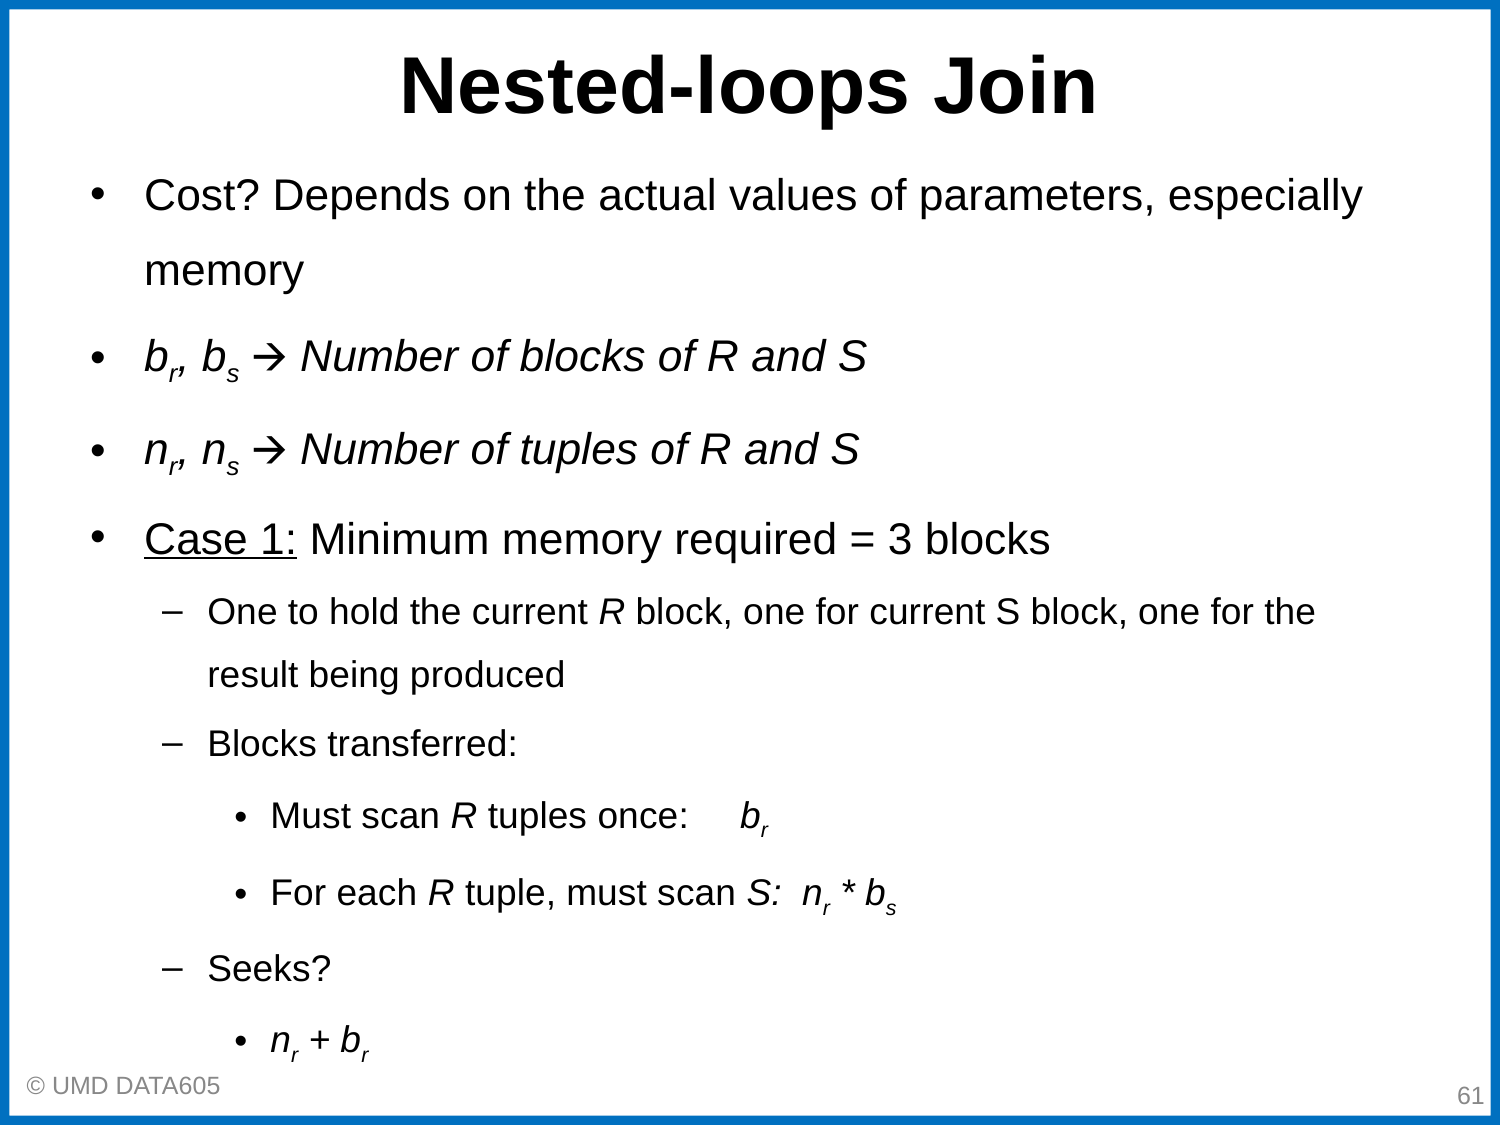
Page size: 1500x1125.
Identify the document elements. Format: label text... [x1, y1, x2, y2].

title Nested-loops Join [24, 24, 1475, 138]
list Cost? Depends on the actual values of parameters, especially memory br, bs 🡪 Number of blocks of R and S nr, ns 🡪 Number of tuples of R and S Case 1: Minimum memory required = 3 blocks One to hold the current R block, one for current S block, one for the result being produced Blocks transferred: Must scan R tuples once: br For each R tuple, must scan S: nr * bs Seeks? nr + br [75, 137, 1425, 1081]
slide_number ‹#› [1149, 1065, 1500, 1125]
